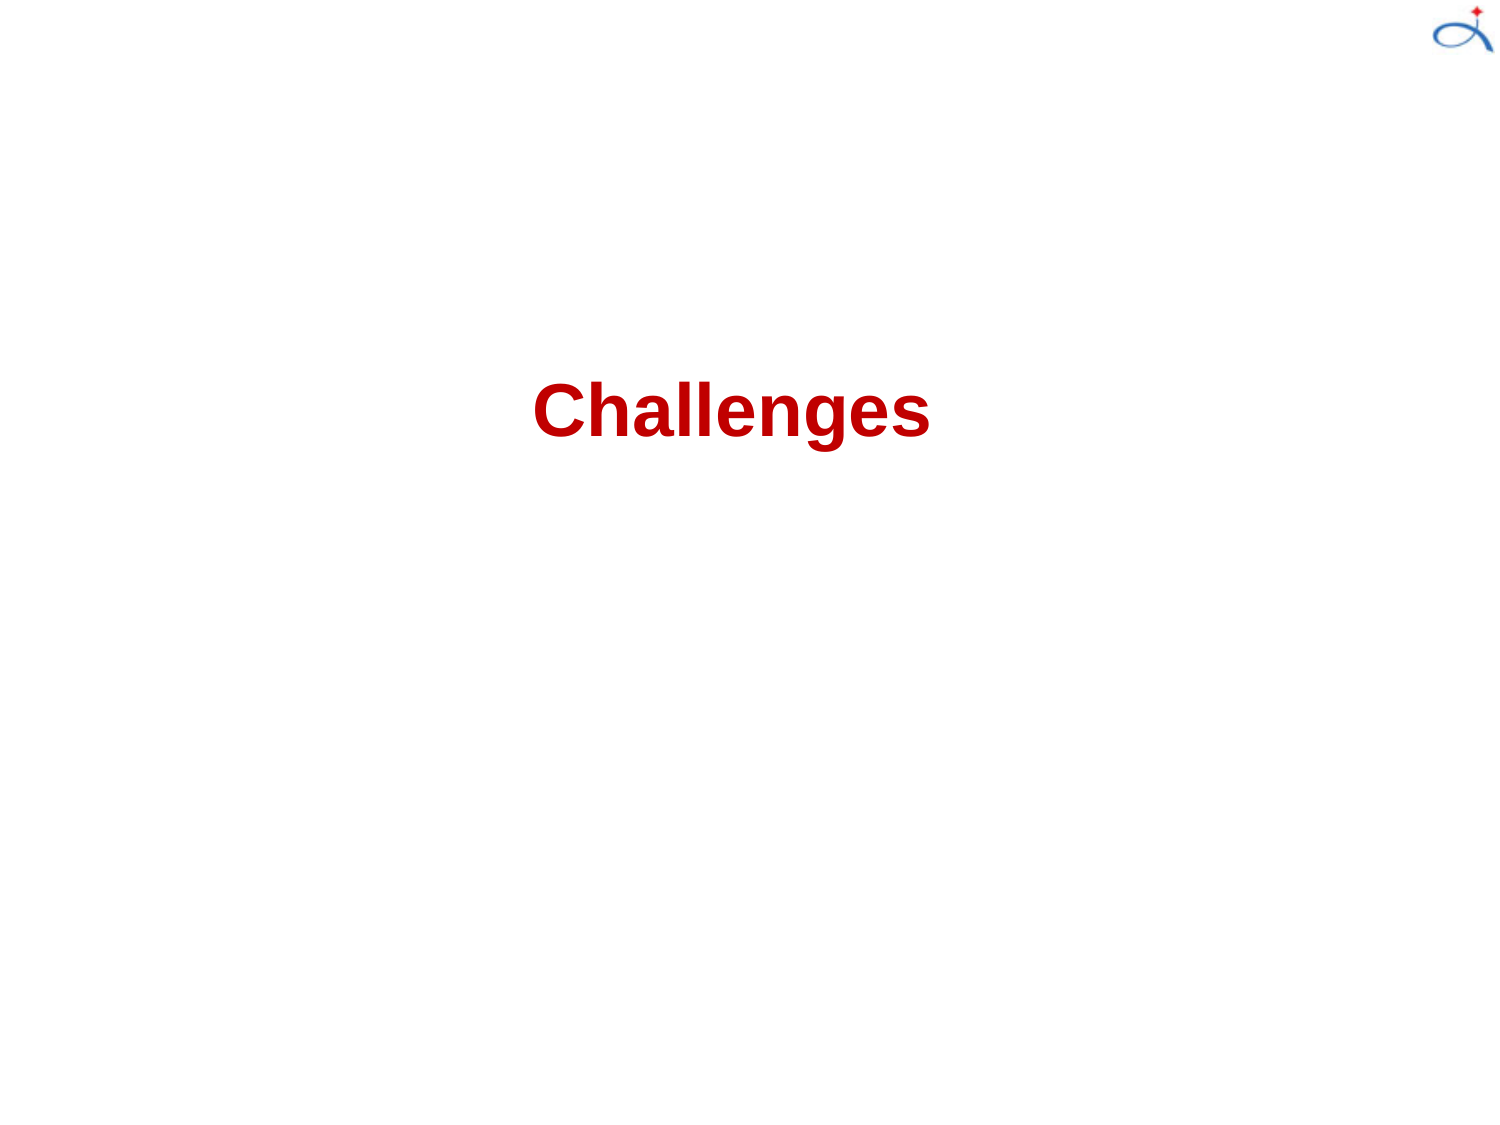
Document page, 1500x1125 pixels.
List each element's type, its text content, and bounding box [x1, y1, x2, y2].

picture [1432, 5, 1495, 55]
text_box Challenges [46, 354, 1418, 485]
